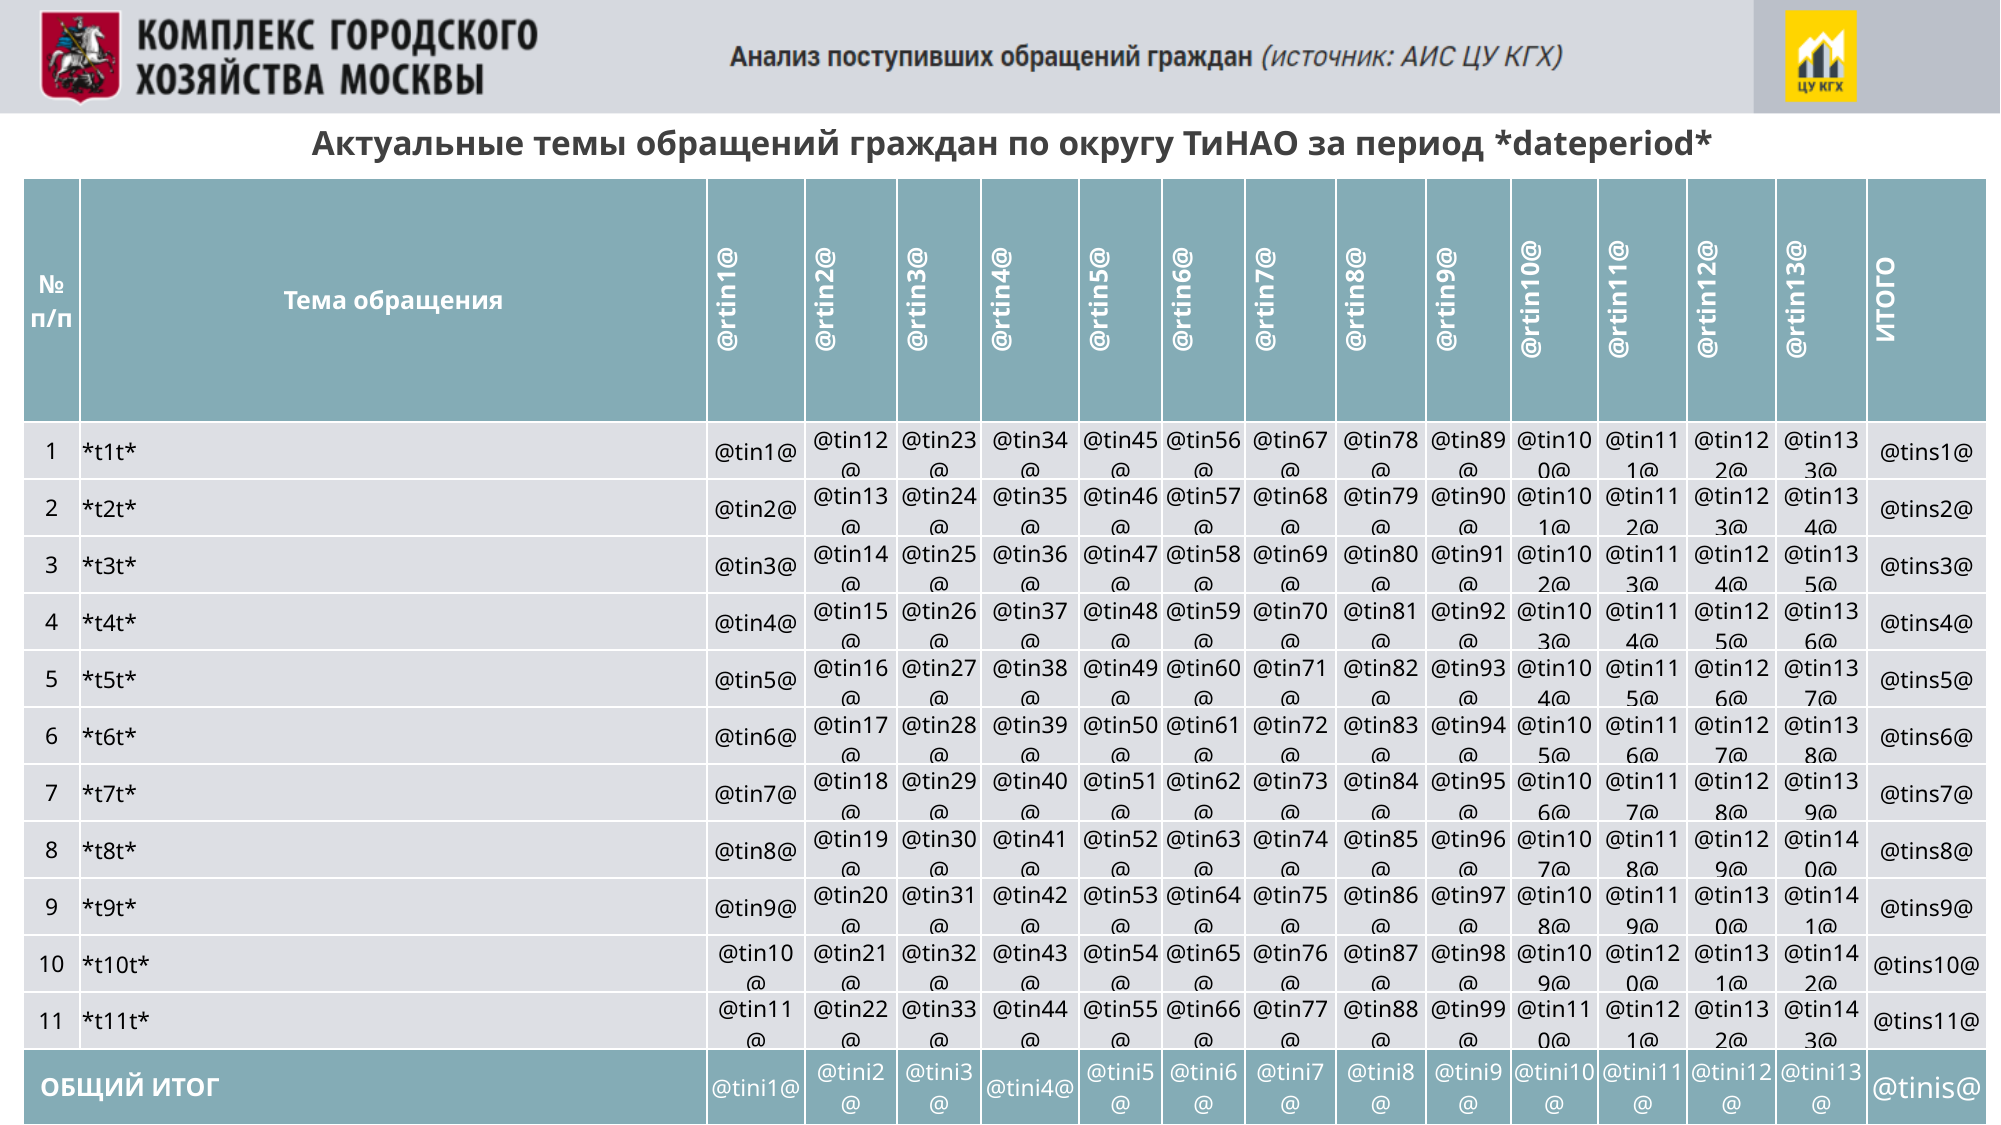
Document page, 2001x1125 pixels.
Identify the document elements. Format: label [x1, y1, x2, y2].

table_cell [1163, 480, 1244, 535]
table_cell [1427, 423, 1510, 478]
table_cell [1427, 1050, 1510, 1124]
table_cell [1246, 423, 1335, 478]
table_header [24, 179, 79, 421]
table_cell [806, 708, 896, 763]
table_cell [1688, 822, 1775, 877]
table_cell [1599, 936, 1686, 991]
table_cell [806, 936, 896, 991]
table_cell [1868, 822, 1986, 877]
table_cell [708, 1050, 804, 1124]
table_cell [1777, 993, 1866, 1048]
table_cell [1512, 765, 1597, 820]
table_cell [1868, 936, 1986, 991]
table_cell [708, 936, 804, 991]
table_cell [1868, 594, 1986, 649]
table_cell [1512, 879, 1597, 934]
table_cell [806, 651, 896, 706]
table_cell [708, 879, 804, 934]
table_cell [1080, 651, 1161, 706]
table_cell [1512, 1050, 1597, 1124]
table_cell [1163, 1050, 1244, 1124]
table_cell [1427, 936, 1510, 991]
table_cell [708, 537, 804, 592]
text_box [76, 115, 1963, 170]
table_cell [1427, 879, 1510, 934]
table_cell [1599, 993, 1686, 1048]
table_cell [1246, 651, 1335, 706]
table_cell [1777, 765, 1866, 820]
table_cell [1246, 708, 1335, 763]
table_cell [24, 708, 79, 763]
table_cell [1777, 708, 1866, 763]
table_cell [24, 423, 79, 478]
table_cell [81, 423, 706, 478]
table_cell [1337, 537, 1425, 592]
table_cell [1868, 993, 1986, 1048]
table_cell [898, 1050, 980, 1124]
table_cell [1512, 651, 1597, 706]
table_cell [1337, 993, 1425, 1048]
table_cell [1080, 765, 1161, 820]
table_cell [24, 594, 79, 649]
table_cell [1427, 822, 1510, 877]
table_cell [806, 594, 896, 649]
table_cell [1427, 651, 1510, 706]
table_cell [898, 708, 980, 763]
table_cell [1512, 993, 1597, 1048]
table_cell [24, 765, 79, 820]
table_cell [1777, 1050, 1866, 1124]
table_cell [982, 936, 1078, 991]
table_cell [1337, 765, 1425, 820]
table_cell [708, 594, 804, 649]
table_cell [1427, 708, 1510, 763]
table_cell [1427, 480, 1510, 535]
table_cell [1512, 537, 1597, 592]
table_cell [1868, 423, 1986, 478]
table_cell [982, 1050, 1078, 1124]
table_cell [1599, 594, 1686, 649]
table_header [982, 179, 1078, 421]
table_cell [1163, 765, 1244, 820]
table_cell [708, 993, 804, 1048]
table_cell [1163, 651, 1244, 706]
table_cell [806, 765, 896, 820]
table_cell [1163, 708, 1244, 763]
table_cell [24, 936, 79, 991]
table_header [1599, 179, 1686, 421]
table_cell [1868, 651, 1986, 706]
table_cell [1868, 537, 1986, 592]
table_header [708, 179, 804, 421]
table_cell [1777, 822, 1866, 877]
table_cell [898, 993, 980, 1048]
table_cell [1688, 765, 1775, 820]
table_cell [1246, 765, 1335, 820]
table_cell [1246, 936, 1335, 991]
table_cell [1246, 822, 1335, 877]
table_cell [708, 708, 804, 763]
table_header [1080, 179, 1161, 421]
table_cell [1080, 480, 1161, 535]
table_cell [982, 708, 1078, 763]
table_cell [1246, 480, 1335, 535]
table_header [1337, 179, 1425, 421]
table_cell [1777, 537, 1866, 592]
table_cell [898, 879, 980, 934]
table_cell [1512, 423, 1597, 478]
table_cell [1512, 480, 1597, 535]
table_cell [1163, 423, 1244, 478]
table_cell [1163, 993, 1244, 1048]
table_cell [982, 651, 1078, 706]
table_cell [1688, 1050, 1775, 1124]
table_cell [1777, 879, 1866, 934]
table_cell [81, 594, 706, 649]
table_cell [1599, 708, 1686, 763]
picture [0, 0, 2000, 115]
table_cell [81, 993, 706, 1048]
table_cell [708, 423, 804, 478]
table_cell [1163, 537, 1244, 592]
table_cell [1688, 594, 1775, 649]
table_cell [1337, 822, 1425, 877]
table_cell [1246, 537, 1335, 592]
table_cell [708, 765, 804, 820]
table_cell [1777, 651, 1866, 706]
table_cell [24, 879, 79, 934]
table_cell [806, 480, 896, 535]
table_cell [1688, 936, 1775, 991]
table_cell [1512, 708, 1597, 763]
table_cell [1163, 879, 1244, 934]
table_cell [1868, 708, 1986, 763]
table_cell [24, 537, 79, 592]
table_cell [806, 879, 896, 934]
table_header [1868, 179, 1986, 421]
table_cell [1688, 537, 1775, 592]
table_cell [1337, 1050, 1425, 1124]
table_cell [898, 480, 980, 535]
table_cell [81, 537, 706, 592]
table_cell [81, 480, 706, 535]
table_cell [1246, 1050, 1335, 1124]
table_cell [898, 936, 980, 991]
table_cell [81, 651, 706, 706]
table_cell [1599, 1050, 1686, 1124]
table_cell [1246, 993, 1335, 1048]
table_cell [81, 708, 706, 763]
table_header [1246, 179, 1335, 421]
table_cell [1512, 822, 1597, 877]
table_cell [1080, 537, 1161, 592]
table_cell [982, 822, 1078, 877]
table_cell [1688, 423, 1775, 478]
table_cell [1777, 423, 1866, 478]
table_cell [1080, 879, 1161, 934]
table_cell [24, 993, 79, 1048]
table_cell [81, 879, 706, 934]
table_cell [1599, 879, 1686, 934]
table_header [898, 179, 980, 421]
table_cell [1080, 423, 1161, 478]
table_cell [1599, 480, 1686, 535]
table_cell [1777, 480, 1866, 535]
table_cell [982, 993, 1078, 1048]
table_cell [1512, 594, 1597, 649]
table_cell [1688, 480, 1775, 535]
table_header [1427, 179, 1510, 421]
table_cell [1080, 708, 1161, 763]
table_cell [1080, 822, 1161, 877]
table_header [1777, 179, 1866, 421]
table_cell [1080, 936, 1161, 991]
table_cell [1427, 765, 1510, 820]
table_cell [1688, 879, 1775, 934]
table_cell [982, 537, 1078, 592]
table_cell [1163, 822, 1244, 877]
table_cell [1246, 594, 1335, 649]
table_cell [1599, 651, 1686, 706]
table_cell [806, 993, 896, 1048]
table_header [1688, 179, 1775, 421]
table_cell [898, 765, 980, 820]
table_cell [982, 879, 1078, 934]
table_cell [1337, 423, 1425, 478]
table_cell [81, 765, 706, 820]
table_cell [1512, 936, 1597, 991]
table_cell [708, 822, 804, 877]
table_cell [1080, 594, 1161, 649]
table_cell [982, 480, 1078, 535]
table_cell [806, 822, 896, 877]
table_cell [1080, 1050, 1161, 1124]
table_cell [1599, 423, 1686, 478]
table_cell [1246, 879, 1335, 934]
table_cell [1777, 594, 1866, 649]
table_cell [982, 594, 1078, 649]
table_cell [1427, 594, 1510, 649]
table_cell [1080, 993, 1161, 1048]
table_cell [1868, 480, 1986, 535]
table_cell [1163, 594, 1244, 649]
table_cell [24, 1050, 706, 1124]
table_cell [24, 651, 79, 706]
table_cell [898, 537, 980, 592]
table_cell [898, 423, 980, 478]
table_cell [898, 594, 980, 649]
table_cell [1688, 651, 1775, 706]
table_cell [1868, 1050, 1986, 1124]
table_cell [898, 822, 980, 877]
table_cell [708, 480, 804, 535]
table_cell [1337, 936, 1425, 991]
table_cell [806, 423, 896, 478]
table_cell [1163, 936, 1244, 991]
table_cell [1427, 993, 1510, 1048]
table_cell [806, 1050, 896, 1124]
table_header [1512, 179, 1597, 421]
table_cell [81, 822, 706, 877]
table_header [81, 179, 706, 421]
table_cell [1599, 765, 1686, 820]
table_cell [1777, 936, 1866, 991]
table_cell [1868, 765, 1986, 820]
table_header [1163, 179, 1244, 421]
table_cell [1868, 879, 1986, 934]
table_cell [1427, 537, 1510, 592]
table_cell [806, 537, 896, 592]
table_cell [1599, 822, 1686, 877]
table_cell [982, 765, 1078, 820]
table_cell [24, 822, 79, 877]
table_cell [1337, 708, 1425, 763]
table_cell [1599, 537, 1686, 592]
table_cell [1337, 651, 1425, 706]
table_cell [1337, 879, 1425, 934]
table_cell [898, 651, 980, 706]
table_cell [982, 423, 1078, 478]
table_cell [708, 651, 804, 706]
table_cell [1337, 594, 1425, 649]
table_cell [24, 480, 79, 535]
table_cell [1337, 480, 1425, 535]
table_cell [81, 936, 706, 991]
table_cell [1688, 993, 1775, 1048]
table_header [806, 179, 896, 421]
table_cell [1688, 708, 1775, 763]
